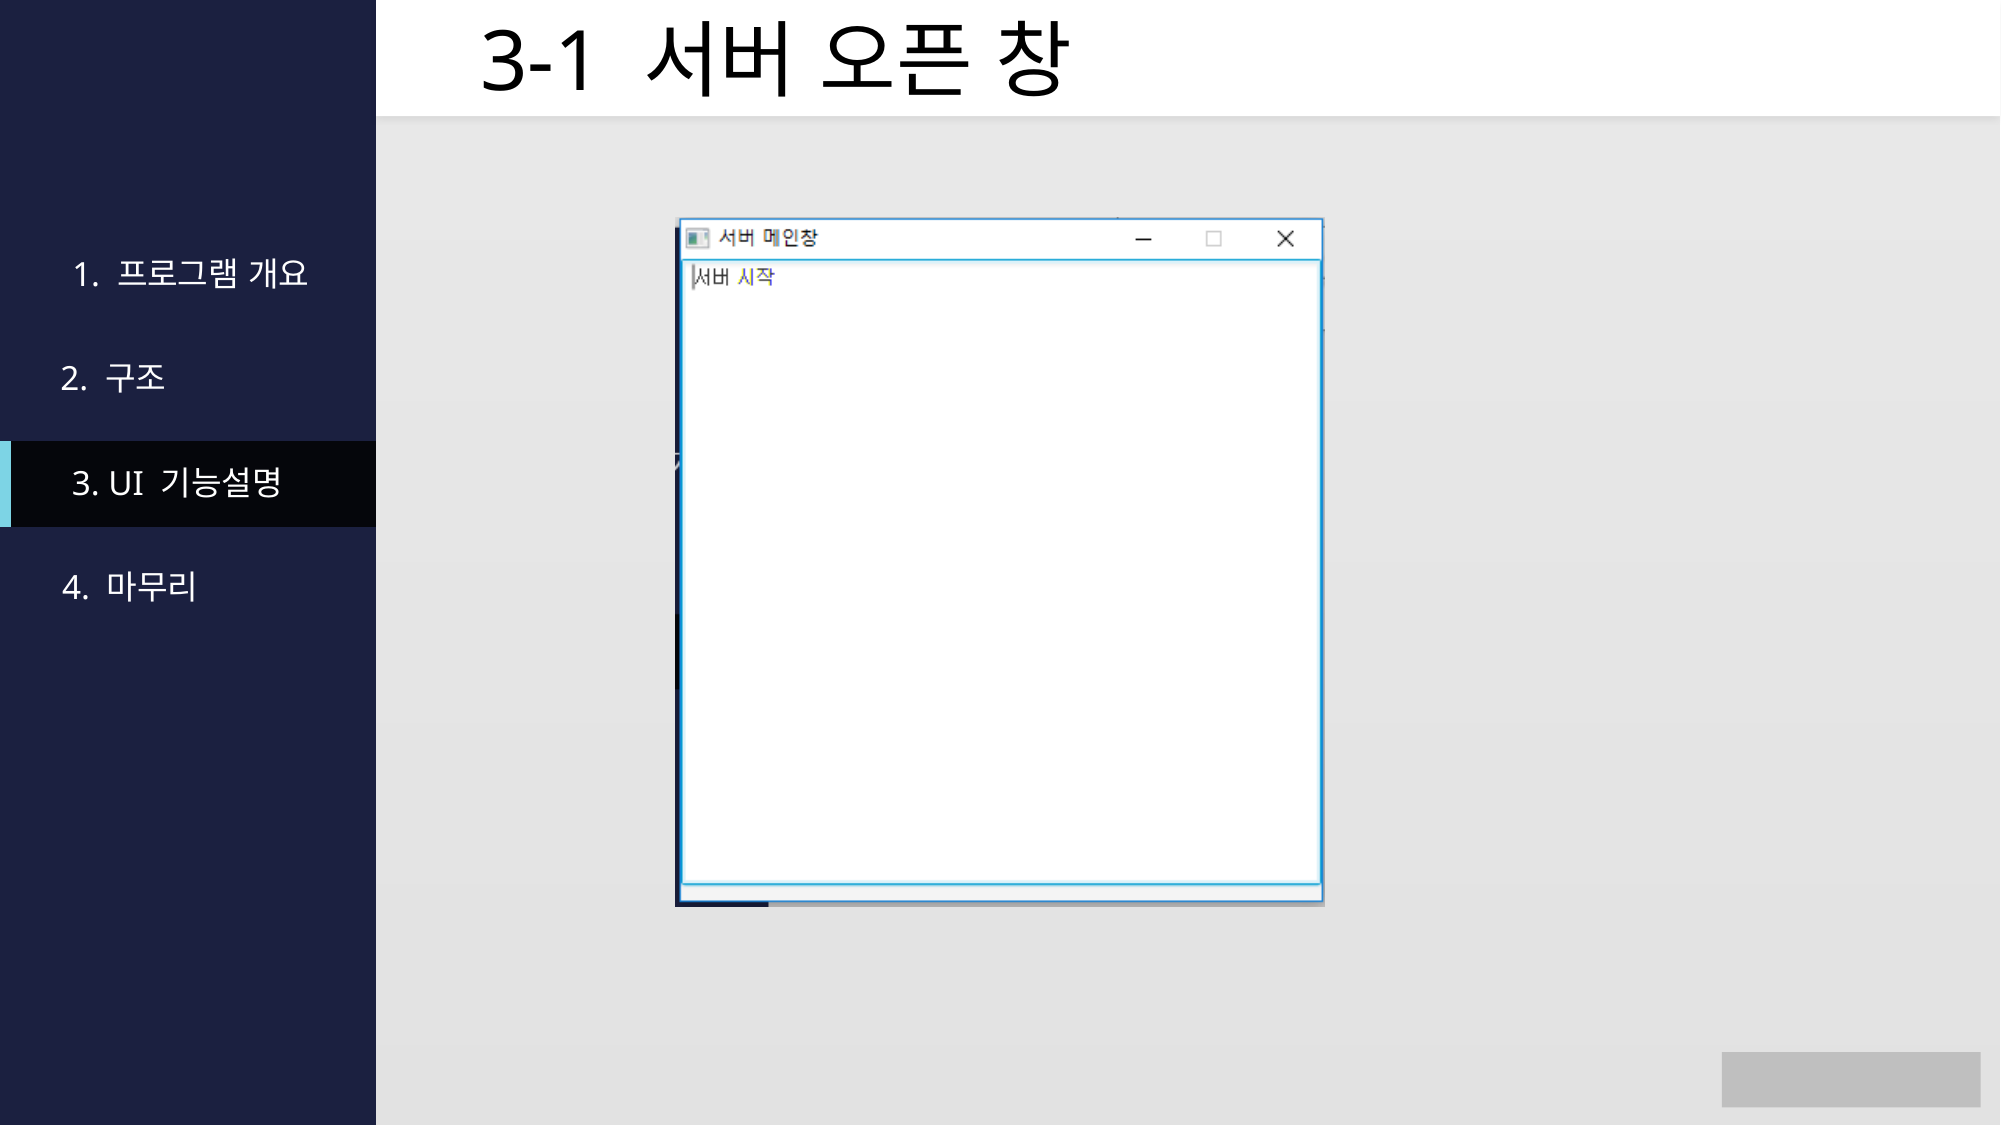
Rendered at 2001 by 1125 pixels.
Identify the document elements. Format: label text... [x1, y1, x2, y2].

text_box 3-1 서버 오픈 창 [465, 0, 1088, 115]
picture [674, 217, 1325, 907]
